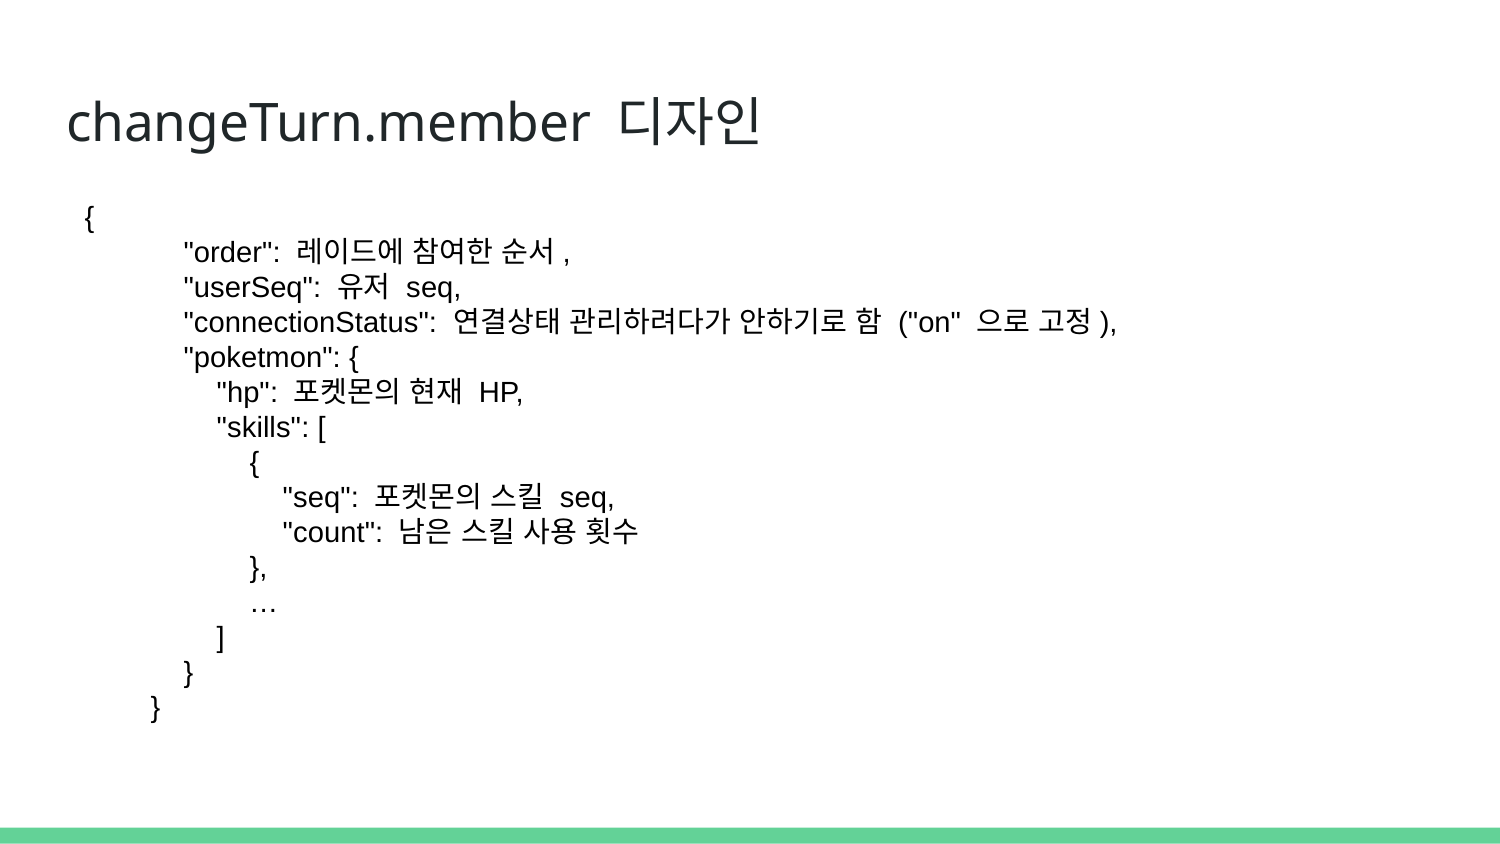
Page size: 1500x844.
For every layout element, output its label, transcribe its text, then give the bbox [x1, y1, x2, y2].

text_box { "order": 레이드에 참여한 순서, "userSeq": 유저 seq, "connectionStatus": 연결상태 관리하려다가 안하기로 함 ("on" 으로 고정), "poketmon": { "hp": 포켓몬의 현재 HP, "skills": [ { "seq": 포켓몬의 스킬 seq, "count": 남은 스킬 사용 횟수 }, … ] } } [69, 183, 1370, 738]
title changeTurn.member 디자인 [51, 72, 1449, 167]
